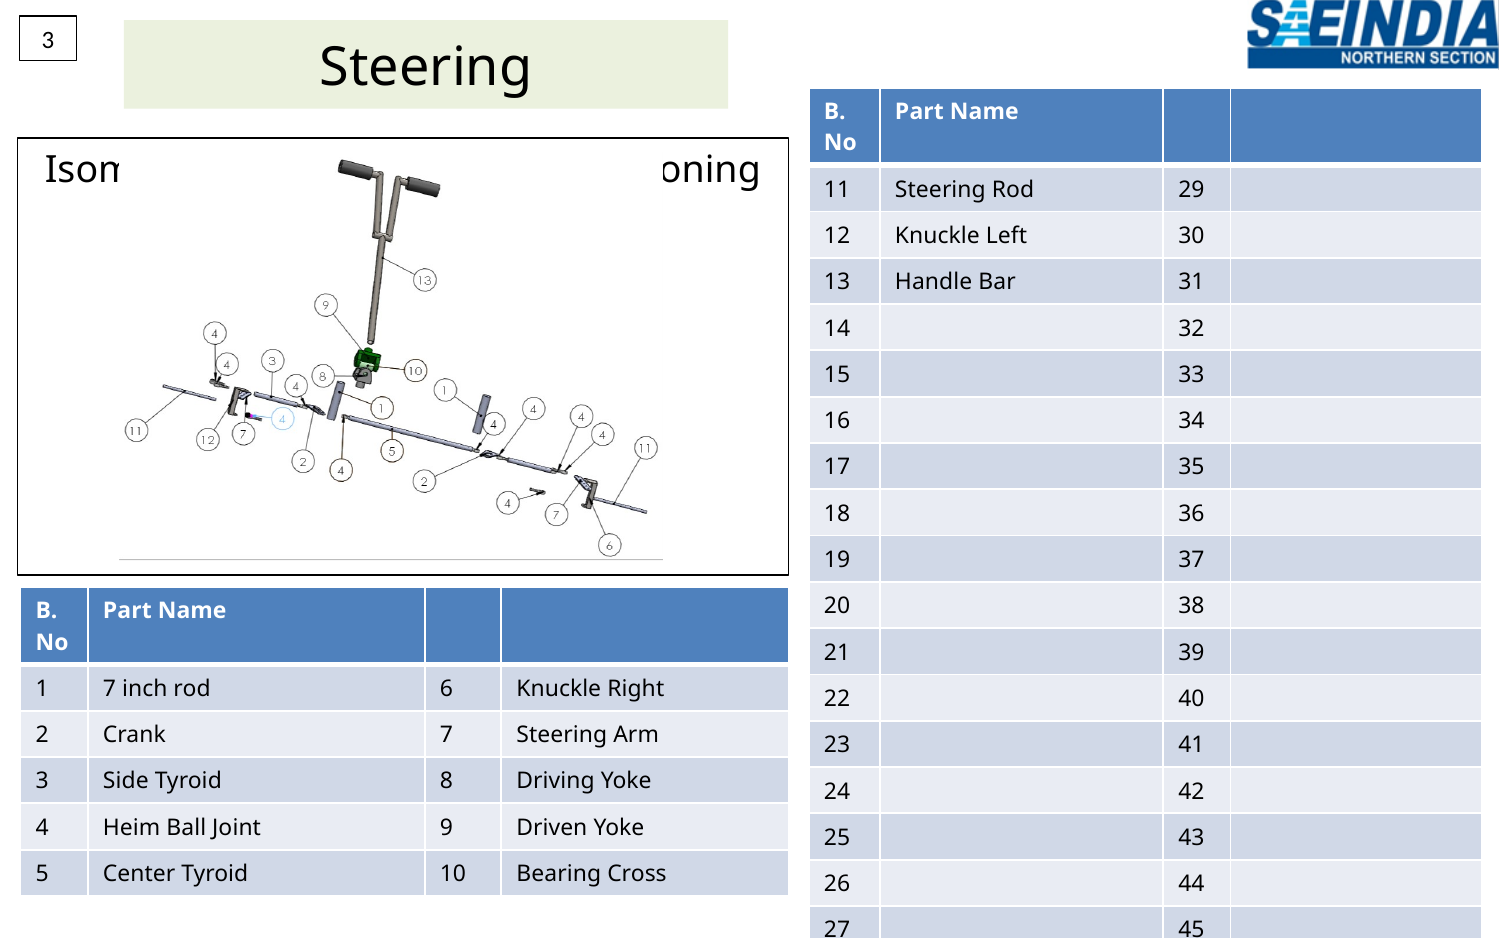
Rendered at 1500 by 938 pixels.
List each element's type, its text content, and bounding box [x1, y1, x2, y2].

table_cell 30 [1164, 212, 1230, 257]
table_cell [1231, 907, 1481, 938]
table_header B.No [21, 588, 87, 662]
table_cell 43 [1164, 814, 1230, 859]
table_header Part Name [881, 89, 1162, 162]
table_cell 16 [810, 398, 879, 442]
table_cell 13 [810, 259, 879, 303]
table_cell [1231, 444, 1481, 488]
table_cell 25 [810, 814, 879, 859]
table_cell 22 [810, 675, 879, 720]
table_cell 33 [1164, 351, 1230, 396]
table_cell [881, 722, 1162, 766]
table_cell Driving Yoke [502, 758, 788, 802]
table_cell [1231, 212, 1481, 257]
table_cell 15 [810, 351, 879, 396]
table_cell [1231, 629, 1481, 674]
table_cell 36 [1164, 490, 1230, 535]
table_cell [881, 629, 1162, 674]
table_cell [1231, 259, 1481, 303]
table_cell 2 [21, 712, 87, 756]
table_cell 14 [810, 305, 879, 349]
table_cell 32 [1164, 305, 1230, 349]
table_cell [881, 444, 1162, 488]
table_cell 4 [21, 804, 87, 849]
table_cell Knuckle Left [881, 212, 1162, 257]
table_cell 45 [1164, 907, 1230, 938]
table_cell 34 [1164, 398, 1230, 442]
table_cell 18 [810, 490, 879, 535]
table_cell Bearing Cross [502, 851, 788, 895]
table_cell [1231, 675, 1481, 720]
table_cell 35 [1164, 444, 1230, 488]
table_cell [1231, 351, 1481, 396]
table_cell 12 [810, 212, 879, 257]
table_cell [1231, 768, 1481, 812]
table_cell Steering Rod [881, 168, 1162, 211]
table_cell [881, 351, 1162, 396]
table_cell 9 [426, 804, 500, 849]
table_header [502, 588, 788, 662]
table_cell [881, 861, 1162, 905]
table_cell 26 [810, 861, 879, 905]
table_cell [1231, 814, 1481, 859]
table_cell 5 [21, 851, 87, 895]
table_cell [881, 675, 1162, 720]
table_cell 20 [810, 583, 879, 627]
table_cell [1231, 490, 1481, 535]
table_cell Crank [89, 712, 424, 756]
table_cell [881, 907, 1162, 938]
table_header Part Name [89, 588, 424, 662]
table_cell 23 [810, 722, 879, 766]
table_cell 29 [1164, 168, 1230, 211]
text_box 3 [18, 14, 79, 63]
table_cell 31 [1164, 259, 1230, 303]
table_cell [1231, 583, 1481, 627]
table_cell [881, 398, 1162, 442]
picture [118, 151, 663, 561]
table_cell Side Tyroid [89, 758, 424, 802]
table_cell 27 [810, 907, 879, 938]
table_cell [1231, 305, 1481, 349]
table_cell Center Tyroid [89, 851, 424, 895]
table_header [1164, 89, 1230, 162]
table_cell 37 [1164, 536, 1230, 581]
table_cell [1231, 536, 1481, 581]
table_cell [1231, 861, 1481, 905]
table_cell [1231, 398, 1481, 442]
table_cell 11 [810, 168, 879, 211]
picture [1245, 0, 1500, 80]
table_cell Driven Yoke [502, 804, 788, 849]
table_header [426, 588, 500, 662]
table_cell 38 [1164, 583, 1230, 627]
table_header [1231, 89, 1481, 162]
table_cell 21 [810, 629, 879, 674]
table_cell Heim Ball Joint [89, 804, 424, 849]
table_cell [1231, 168, 1481, 211]
table_cell [881, 305, 1162, 349]
table_cell [881, 490, 1162, 535]
table_cell [1231, 722, 1481, 766]
table_cell [881, 583, 1162, 627]
table_cell 7 inch rod [89, 667, 424, 710]
table_cell 7 [426, 712, 500, 756]
table_cell 6 [426, 667, 500, 710]
table_cell 39 [1164, 629, 1230, 674]
table_cell 8 [426, 758, 500, 802]
table_cell [881, 814, 1162, 859]
table_cell 24 [810, 768, 879, 812]
table_header B. No [810, 89, 879, 162]
table_cell 3 [21, 758, 87, 802]
table_cell 42 [1164, 768, 1230, 812]
table_cell [881, 536, 1162, 581]
table_cell Steering Arm [502, 712, 788, 756]
table_cell 40 [1164, 675, 1230, 720]
text_box Isometric Exploded View with Ballooning – Subsystem Full Assembly [16, 136, 791, 577]
table_cell Knuckle Right [502, 667, 788, 710]
table_cell 41 [1164, 722, 1230, 766]
title Steering [123, 20, 729, 109]
table_cell 44 [1164, 861, 1230, 905]
table_cell [881, 768, 1162, 812]
table_cell 10 [426, 851, 500, 895]
table_cell 1 [21, 667, 87, 710]
table_cell 17 [810, 444, 879, 488]
table_cell 19 [810, 536, 879, 581]
table_cell Handle Bar [881, 259, 1162, 303]
